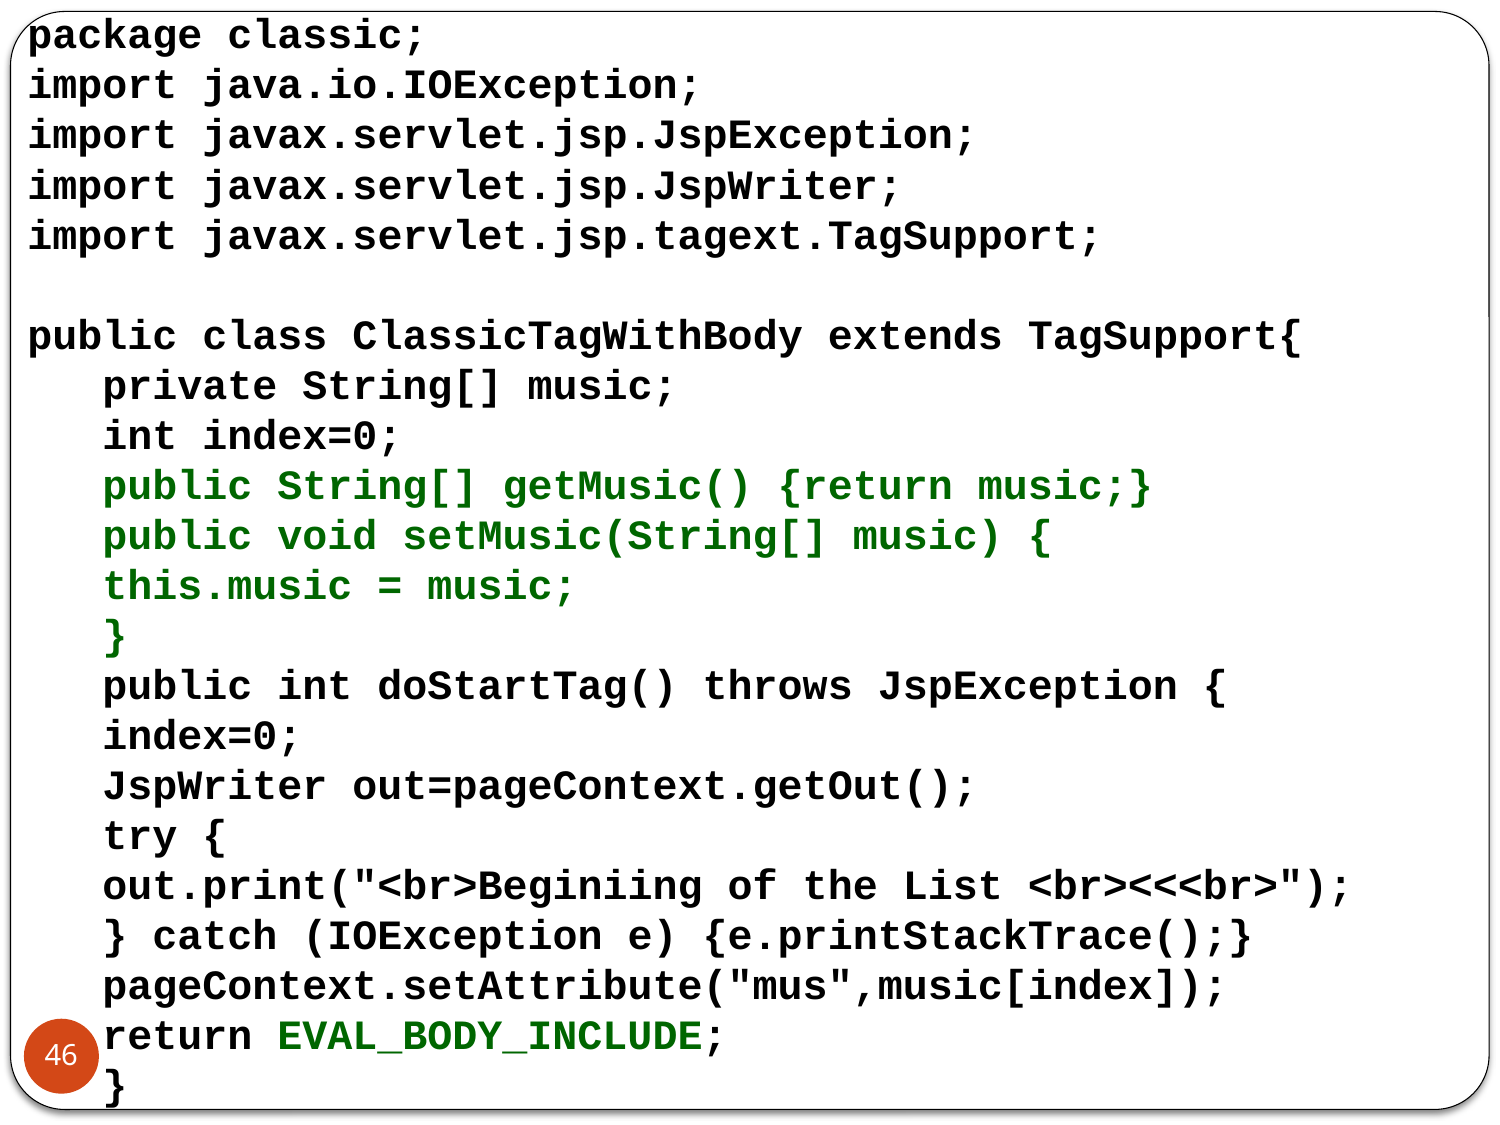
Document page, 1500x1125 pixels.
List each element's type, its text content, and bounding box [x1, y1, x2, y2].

text_box package classic; import java.io.IOException; import javax.servlet.jsp.JspException; import javax.servlet.jsp.JspWriter; import javax.servlet.jsp.tagext.TagSupport; public class ClassicTagWithBody extends TagSupport{ private String[] music; int index=0; public String[] getMusic() {return music;} public void setMusic(String[] music) { this.music = music; } public int doStartTag() throws JspException { index=0; JspWriter out=pageContext.getOut(); try { out.print("<br>Beginiing of the List <br><<<br>"); } catch (IOException e) {e.printStackTrace();} pageContext.setAttribute("mus",music[index]); return EVAL_BODY_INCLUDE; } [12, 0, 1475, 1116]
